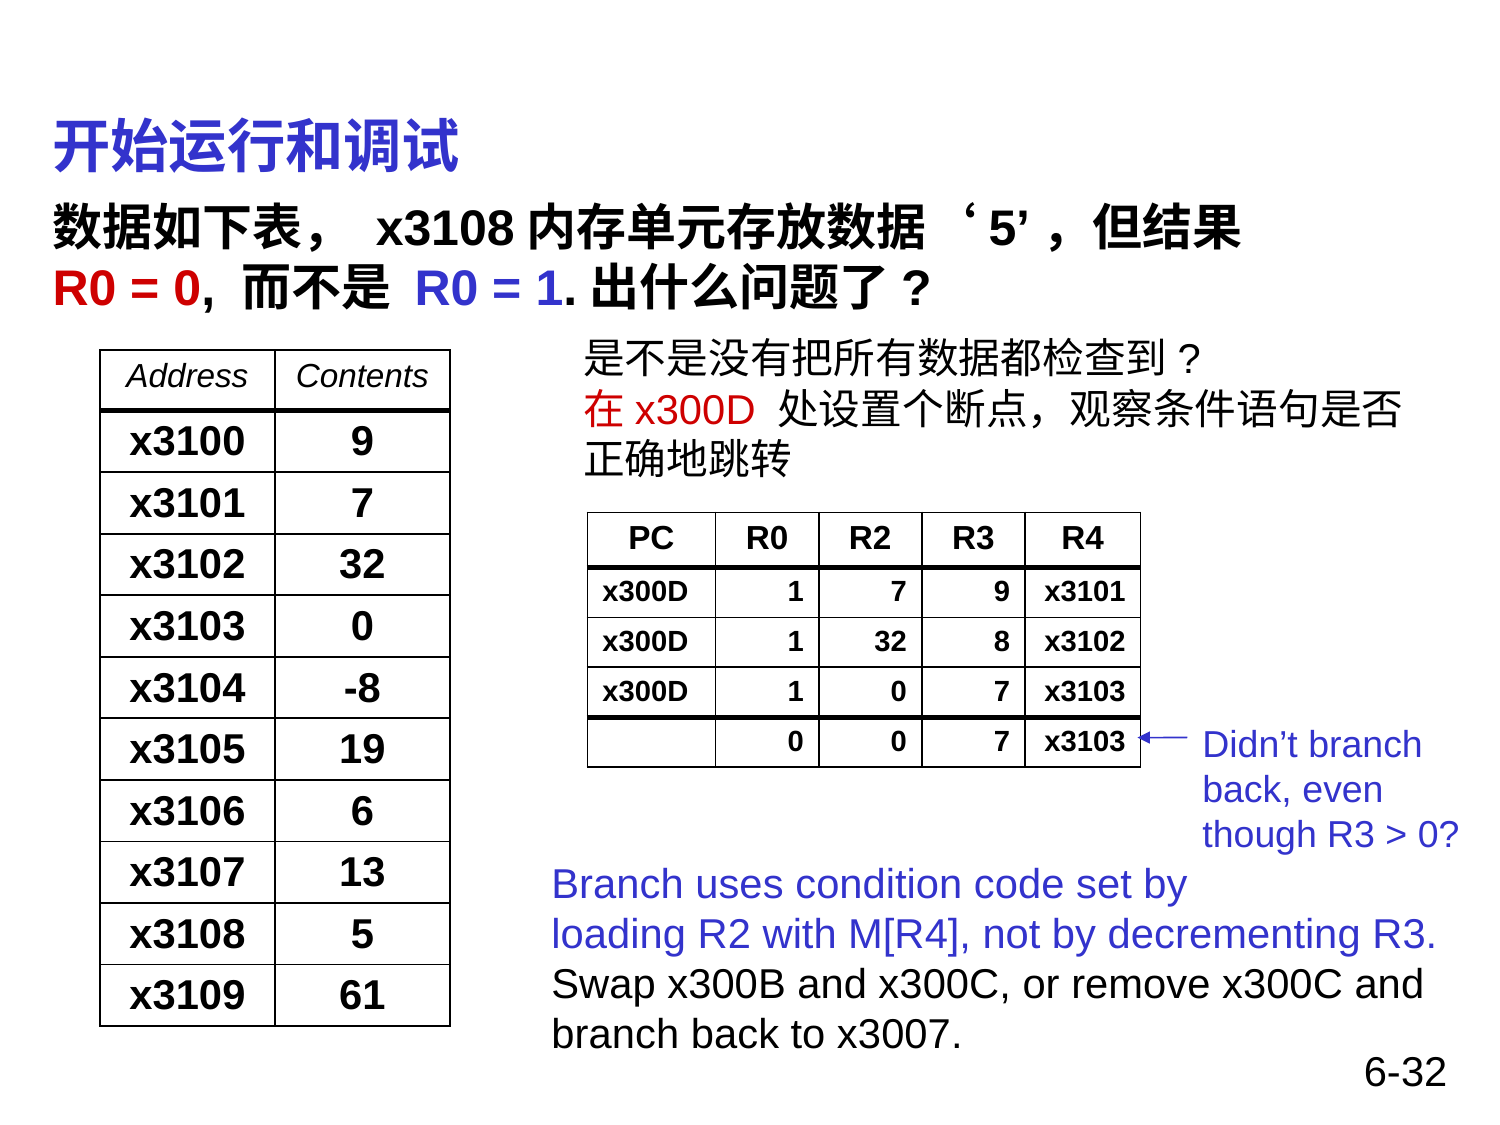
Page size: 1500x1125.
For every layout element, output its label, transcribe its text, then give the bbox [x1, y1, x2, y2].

table_cell -8 [276, 658, 449, 717]
table_cell 5 [276, 904, 449, 964]
table_header R3 [923, 513, 1024, 565]
table_cell 13 [276, 842, 449, 902]
table_cell x3109 [101, 965, 274, 1025]
table_cell x300D [588, 618, 715, 666]
table_cell x3103 [1026, 668, 1140, 715]
table_header Contents [276, 351, 449, 408]
table_cell x3102 [1026, 618, 1140, 666]
table_header R0 [716, 513, 818, 565]
slide_number 6- [1074, 1037, 1463, 1101]
text_box Branch uses condition code set by loading R2 with M[R4], not by decrementing R3. Swap x300B and x300C, or remove x300C and branch back to x3007. [536, 849, 1453, 1065]
table_cell x3101 [1026, 570, 1140, 617]
table_cell 61 [276, 965, 449, 1025]
title 开始运行和调试 [37, 99, 1463, 187]
table_cell 9 [923, 570, 1024, 617]
table_cell 32 [276, 535, 449, 594]
table_cell 1 [716, 570, 818, 617]
table_cell x3108 [101, 904, 274, 964]
table_header Address [101, 351, 274, 408]
table_cell x3105 [101, 719, 274, 779]
table_cell x300D [588, 668, 715, 715]
table_cell 7 [923, 720, 1024, 766]
table_cell 7 [820, 570, 921, 617]
table_cell 7 [923, 668, 1024, 715]
table_cell 0 [820, 720, 921, 766]
table_cell 9 [276, 413, 449, 471]
table_cell x3107 [101, 842, 274, 902]
table_cell [588, 720, 715, 766]
table_cell 6 [276, 781, 449, 841]
table_cell 8 [923, 618, 1024, 666]
list 数据如下表， x3108内存单元存放数据‘5’，但结果 R0 = 0, 而不是 R0 = 1.出什么问题了? [37, 187, 1463, 338]
table_cell x3106 [101, 781, 274, 841]
table_header PC [588, 513, 715, 565]
table_cell x3101 [101, 473, 274, 533]
table_header R4 [1026, 513, 1140, 565]
table_cell 7 [276, 473, 449, 533]
text_box 是不是没有把所有数据都检查到? 在x300D 处设置个断点，观察条件语句是否 正确地跳转 [568, 324, 1419, 490]
text_box [1137, 731, 1188, 744]
table_cell x3103 [1026, 720, 1140, 766]
table_cell 19 [276, 719, 449, 779]
table_cell 32 [820, 618, 921, 666]
table_cell 1 [716, 618, 818, 666]
table_cell x3103 [101, 596, 274, 656]
table_cell x3104 [101, 658, 274, 717]
text_box Didn’t branch back, even though R3 > 0? [1187, 712, 1475, 863]
table_cell x3100 [101, 413, 274, 471]
table_cell 0 [276, 596, 449, 656]
table_cell 1 [716, 668, 818, 715]
table_cell 0 [716, 720, 818, 766]
table_cell x300D [588, 570, 715, 617]
table_cell 0 [820, 668, 921, 715]
table_header R2 [820, 513, 921, 565]
table_cell x3102 [101, 535, 274, 594]
